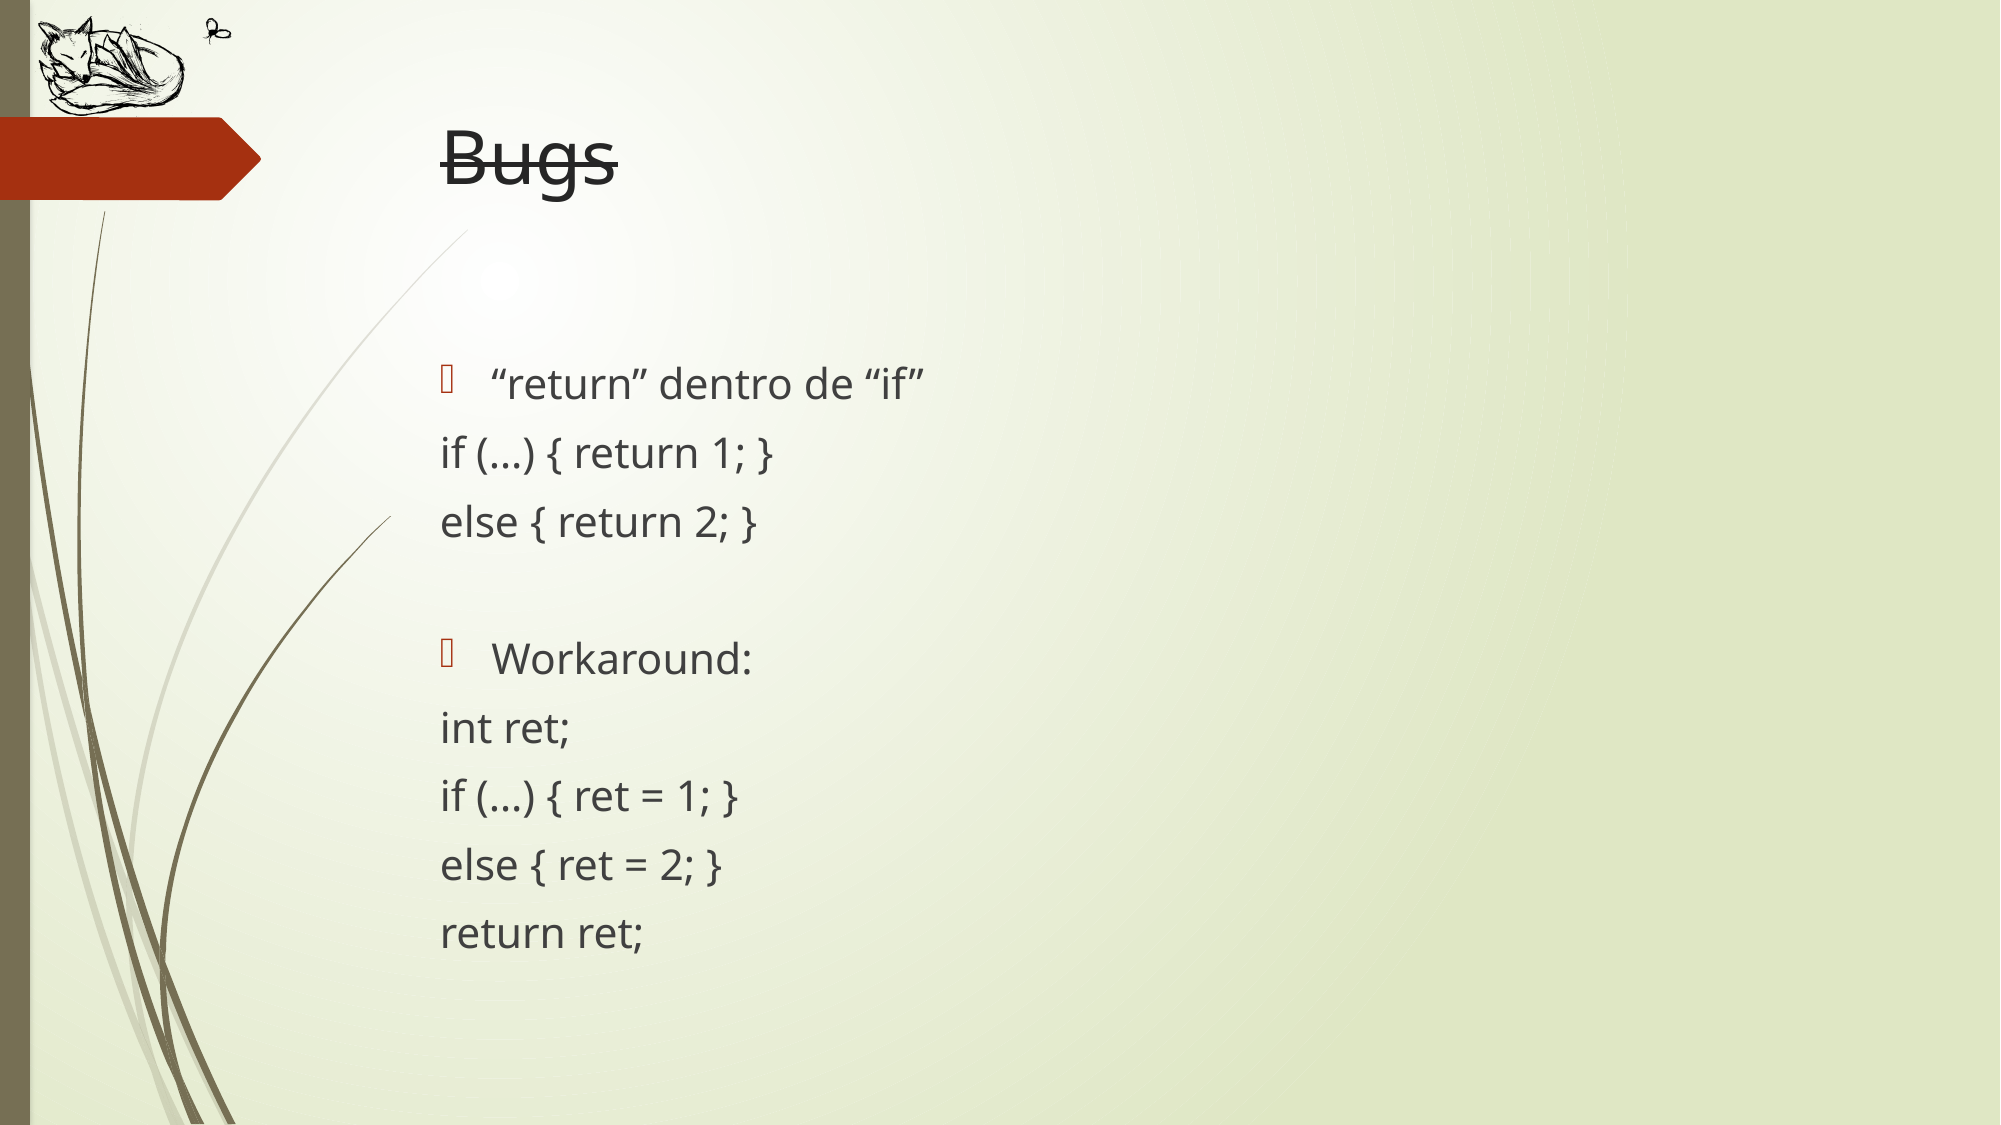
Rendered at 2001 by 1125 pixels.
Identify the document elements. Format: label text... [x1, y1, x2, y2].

text_box Bugs [425, 102, 1888, 313]
list “return” dentro de “if” if (…) { return 1; } else { return 2; } Workaround: int ret; if (…) { ret = 1; } else { ret = 2; } return ret; [424, 350, 1888, 970]
picture [33, 0, 249, 122]
